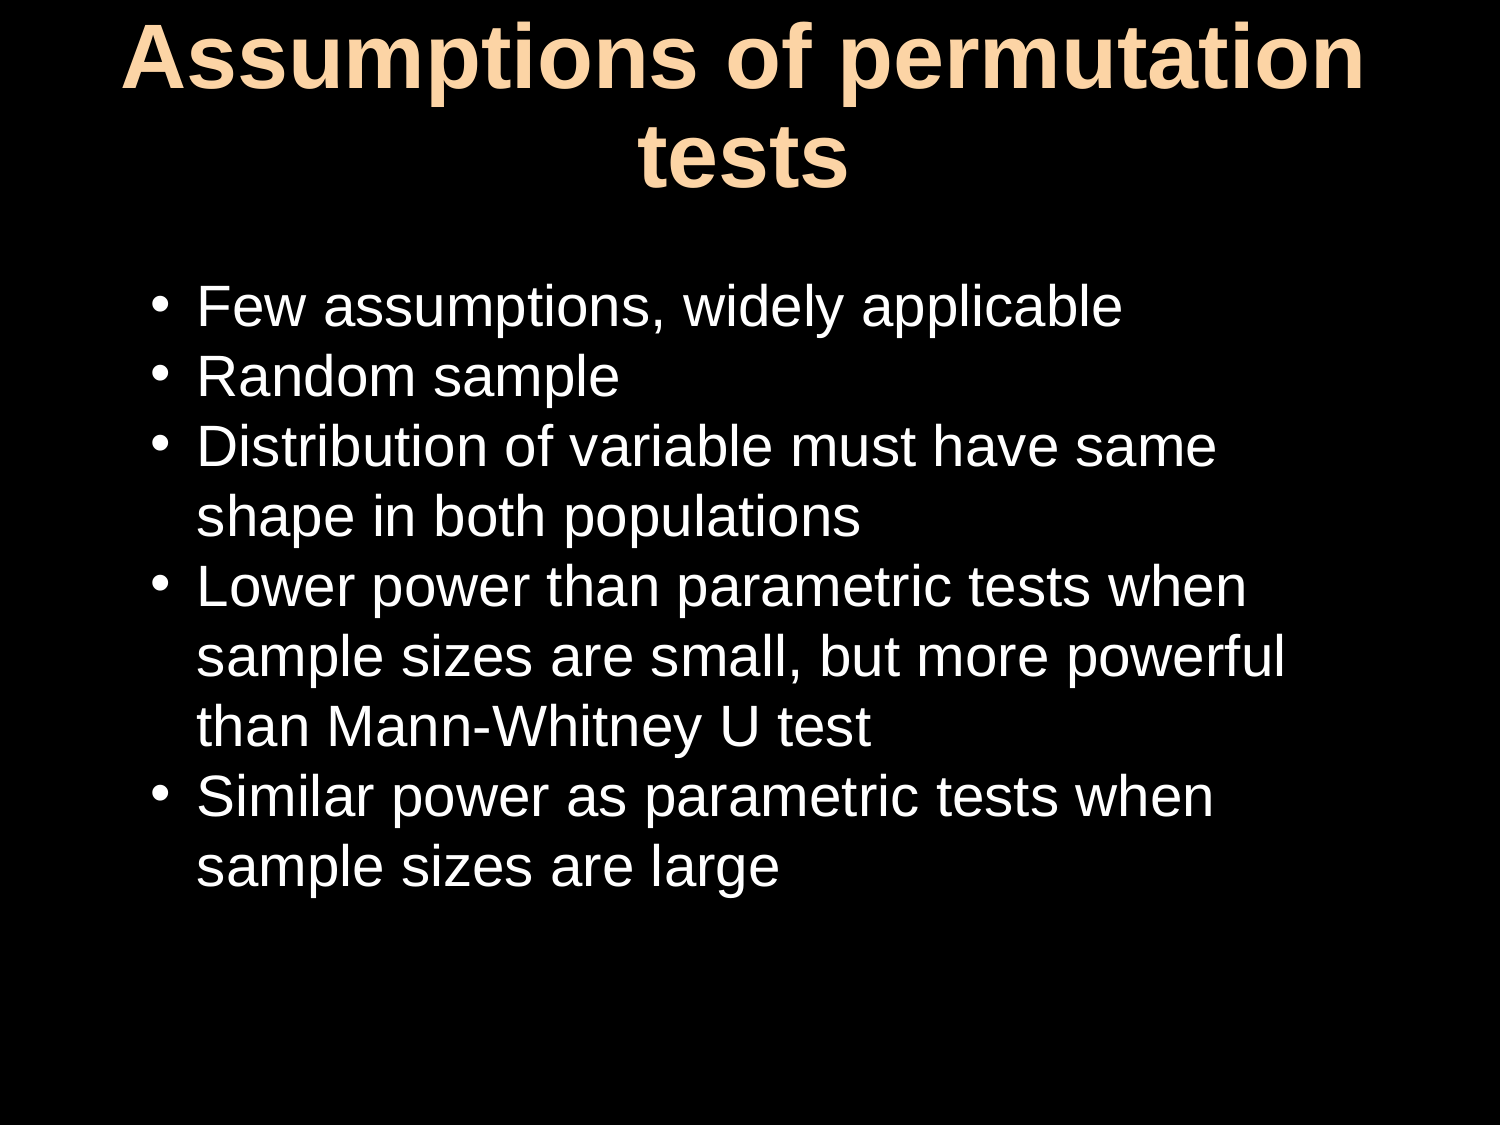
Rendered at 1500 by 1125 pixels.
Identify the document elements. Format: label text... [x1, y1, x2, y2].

text_box Few assumptions, widely applicable Random sample Distribution of variable must have same shape in both populations Lower power than parametric tests when sample sizes are small, but more powerful than Mann-Whitney U test Similar power as parametric tests when sample sizes are large [135, 260, 1353, 906]
title Assumptions of permutation tests [0, 0, 1494, 218]
